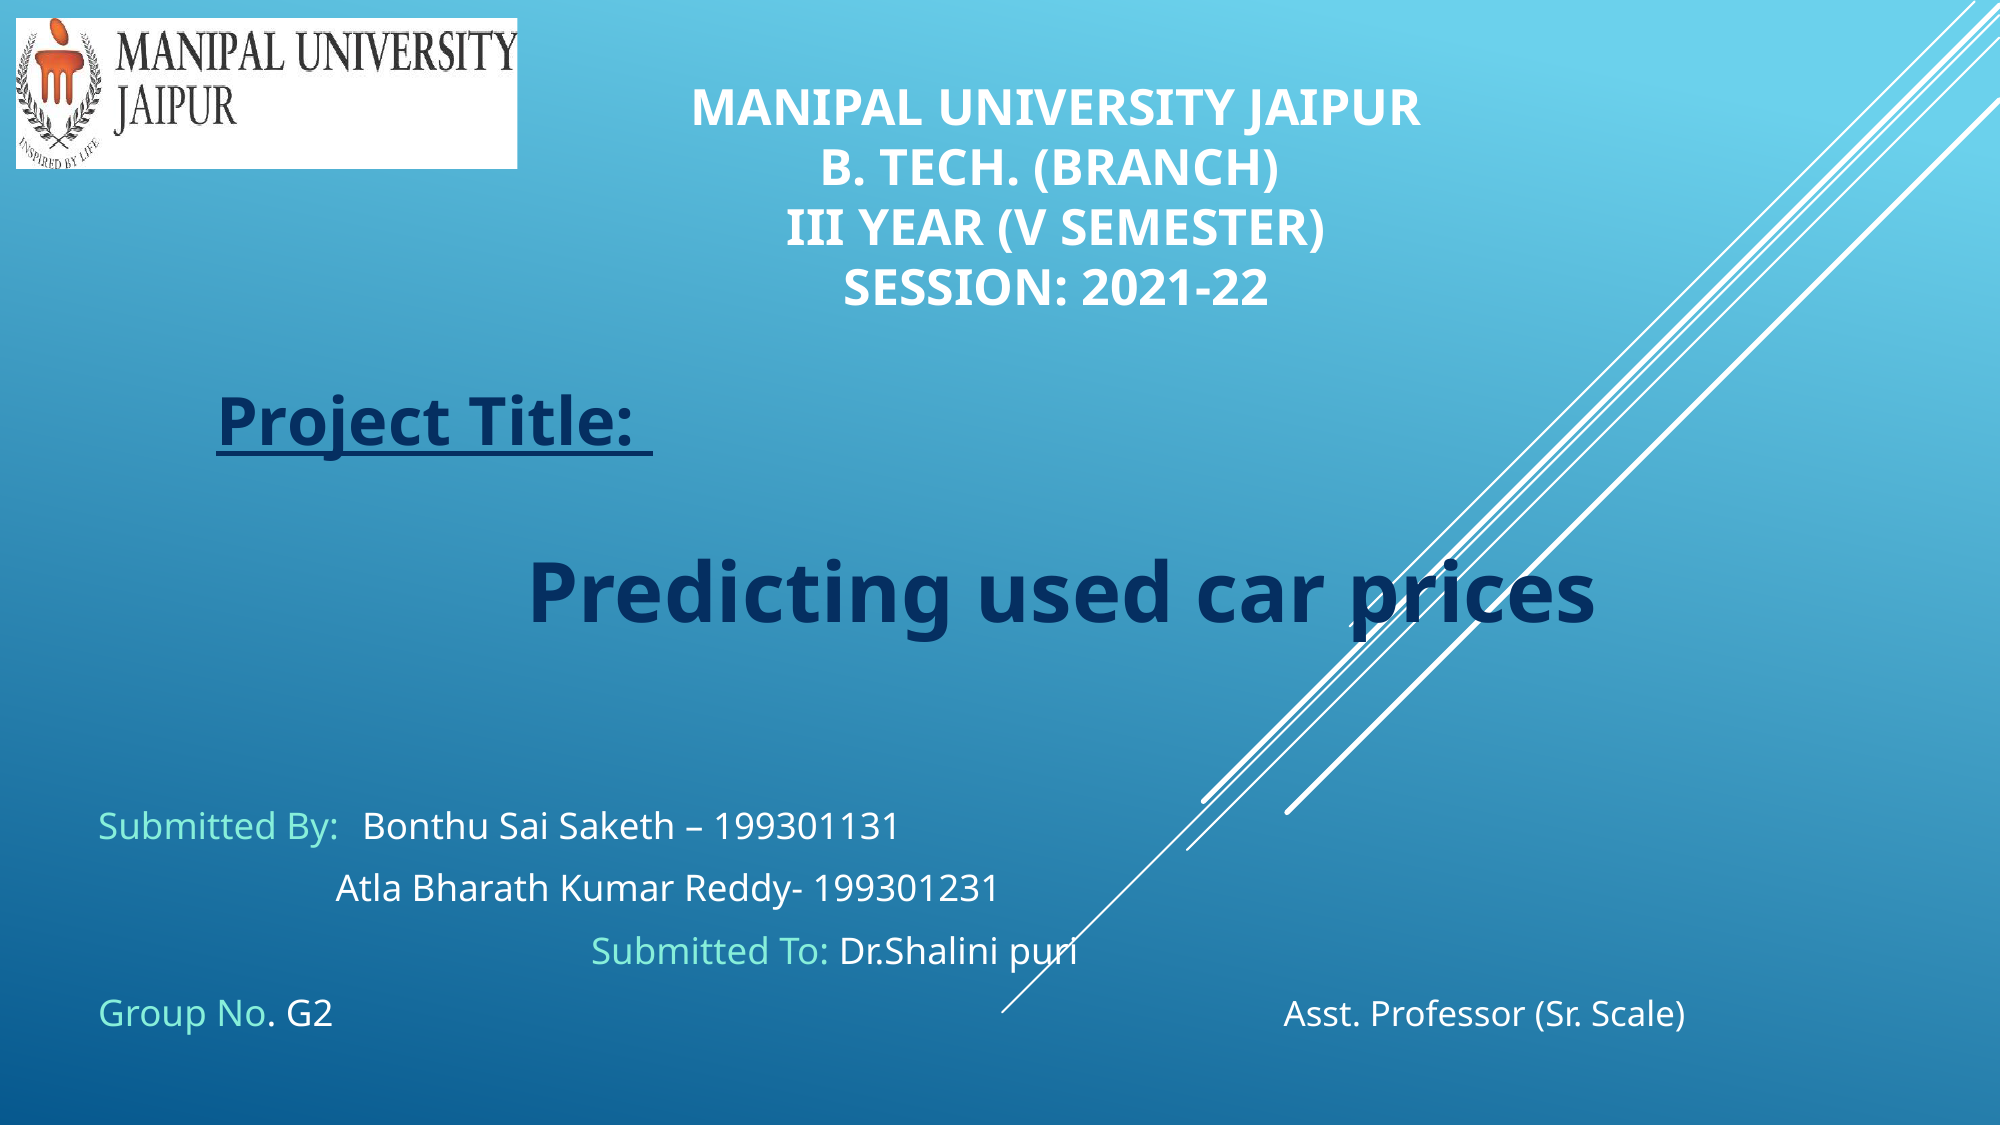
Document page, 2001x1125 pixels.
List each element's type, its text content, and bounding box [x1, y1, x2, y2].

text_box Project Title: Predicting used car prices [200, 371, 1669, 780]
picture [15, 18, 518, 169]
title Manipal University Jaipur B. Tech. (Branch) III Year (V Semester) Session: 2021-22 [322, 62, 1790, 328]
subtitle Submitted By: Bonthu Sai Saketh – 199301131 Atla Bharath Kumar Reddy- 199301231 Submitted To: Dr.Shalini puri Group No. G2 Asst. Professor (Sr. Scale) [83, 732, 1917, 1046]
